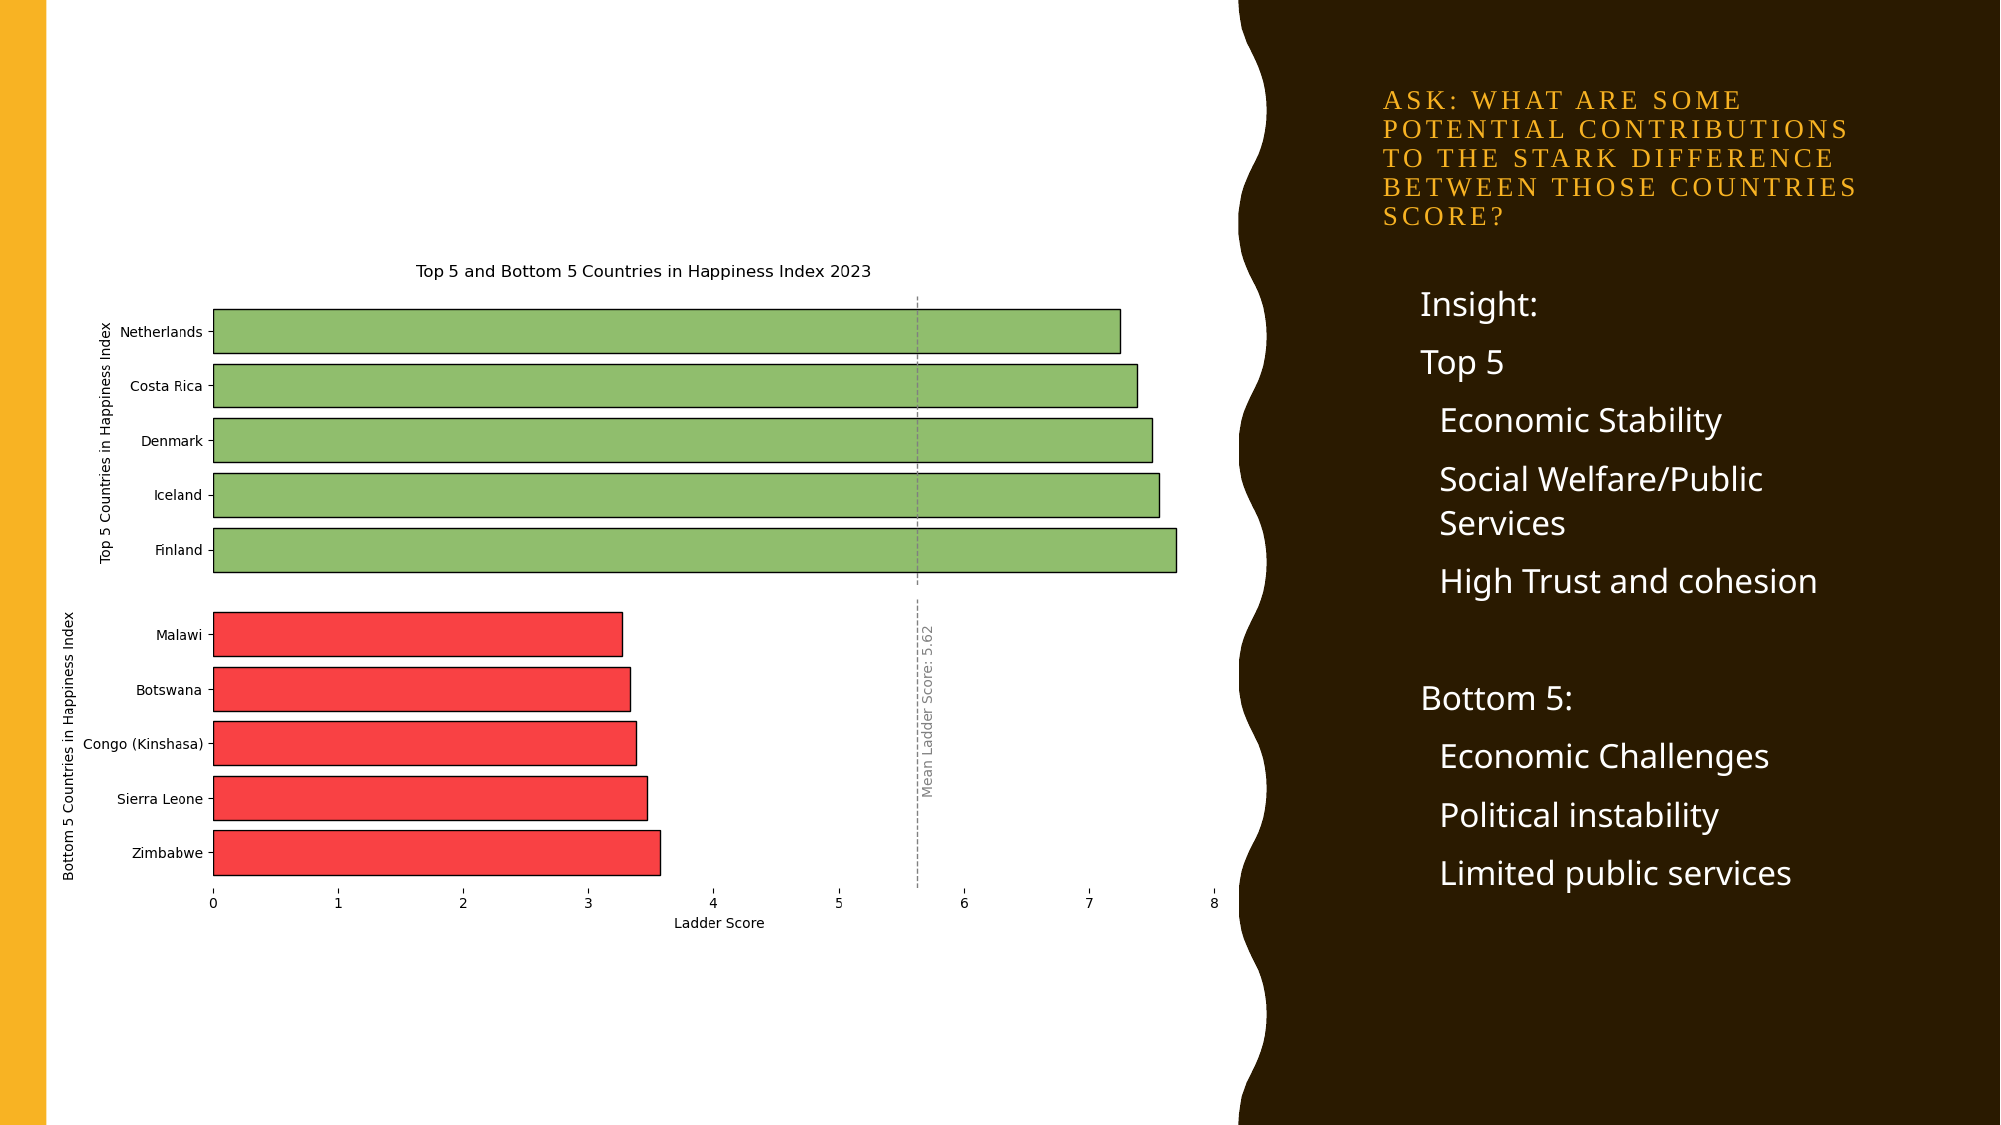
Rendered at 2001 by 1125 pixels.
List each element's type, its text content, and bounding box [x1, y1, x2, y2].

text_box [47, 0, 1266, 1125]
list Insight: Top 5 Economic Stability Social Welfare/Public Services High Trust and cohesion Bottom 5: Economic Challenges Political instability Limited public services [1368, 271, 1875, 965]
text_box [0, 0, 47, 1125]
title Ask: What are some potential contributions to the stark difference between those countries score? [1368, 75, 1875, 271]
picture [48, 251, 1239, 945]
text_box [1238, 0, 2000, 1125]
